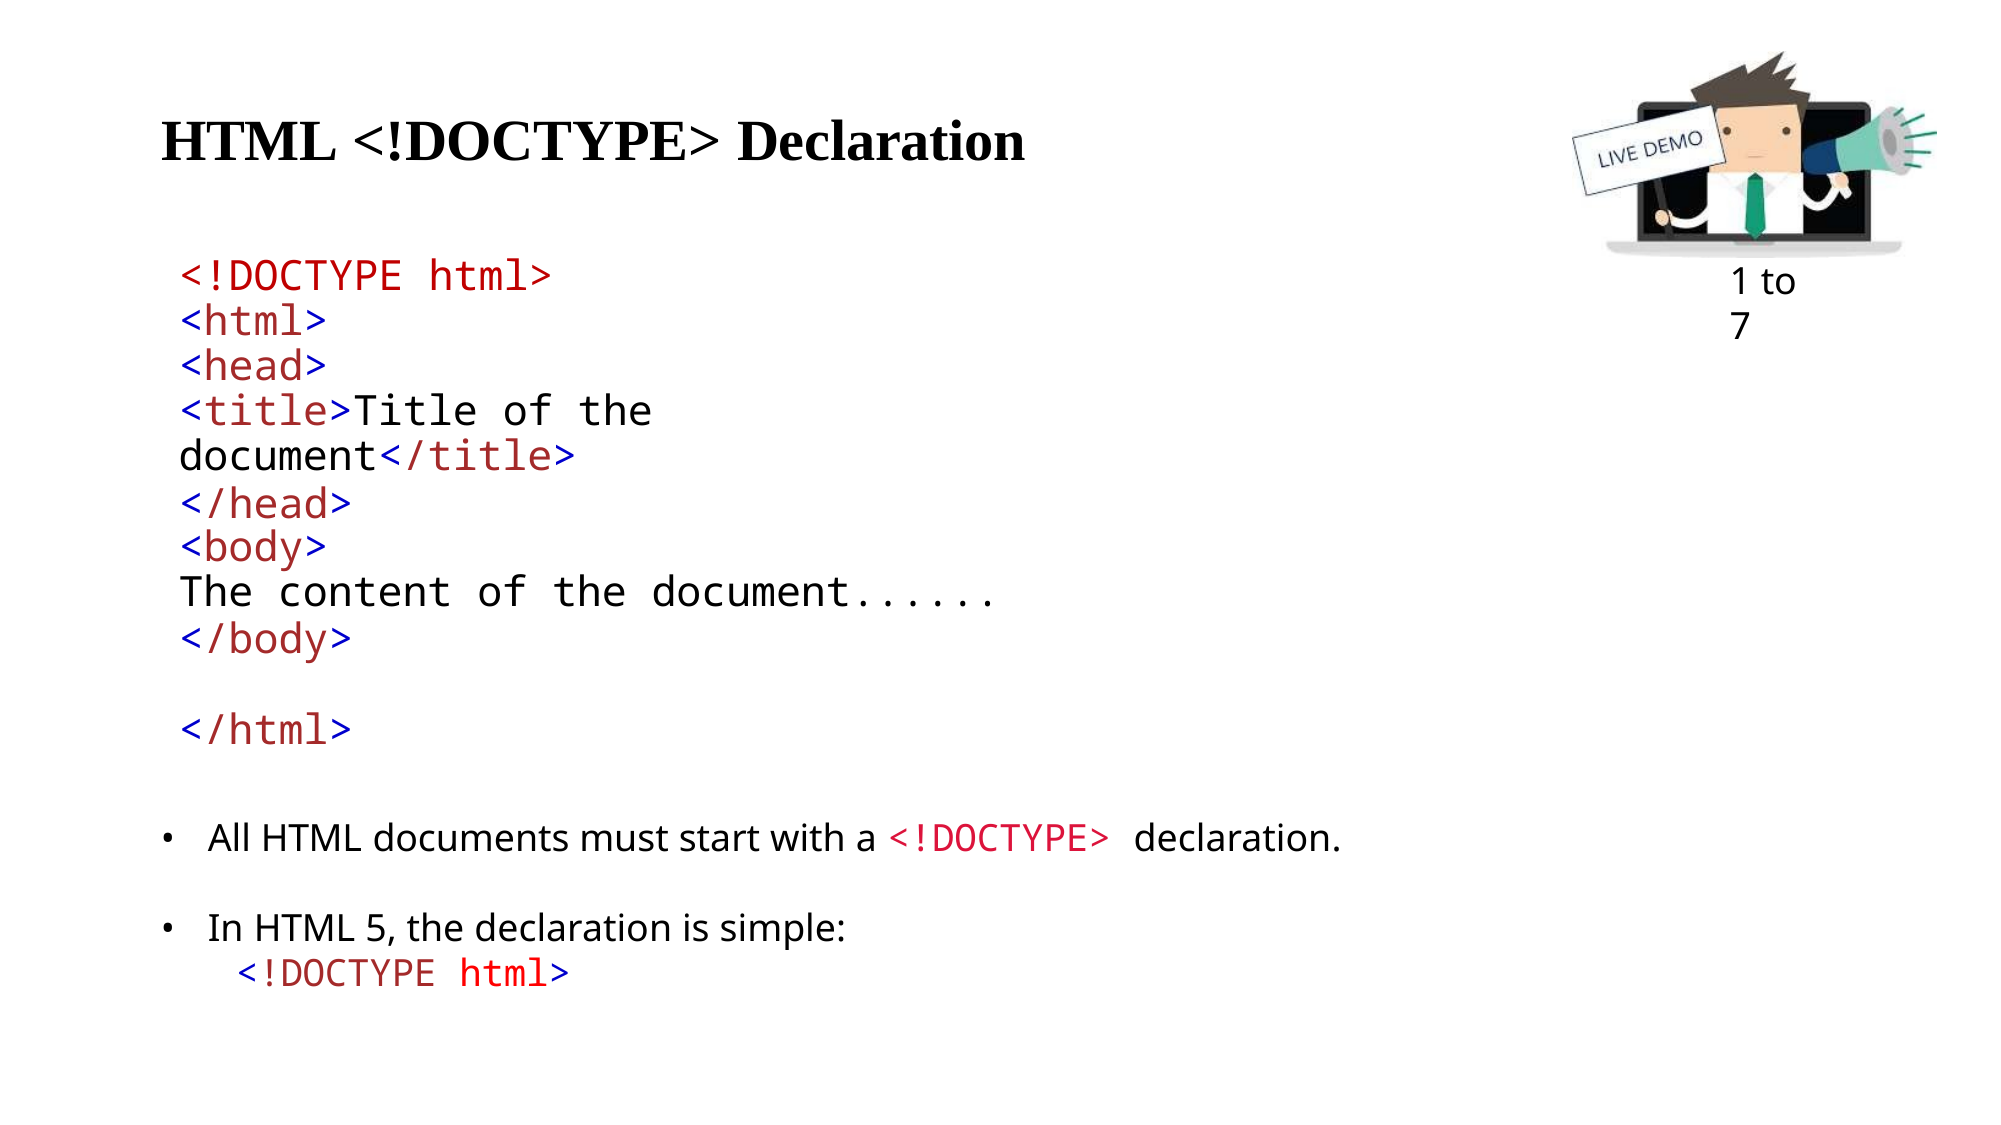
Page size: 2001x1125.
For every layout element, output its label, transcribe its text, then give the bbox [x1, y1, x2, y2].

picture [1572, 51, 1937, 258]
text_box [145, 804, 1971, 1002]
text_box 1 to 7 [1727, 258, 1813, 347]
title HTML <!DOCTYPE> Declaration [158, 41, 1441, 232]
text_box <!DOCTYPE html> <html> <head> <title>Title of the document</title> </head> [176, 249, 1007, 519]
text_box <body> The content of the document...... </body> </html> All HTML documents must start with a <!DOCTYPE> declaration. In HTML 5, the declaration is simple: <!DOCTYPE html> [158, 519, 1386, 994]
